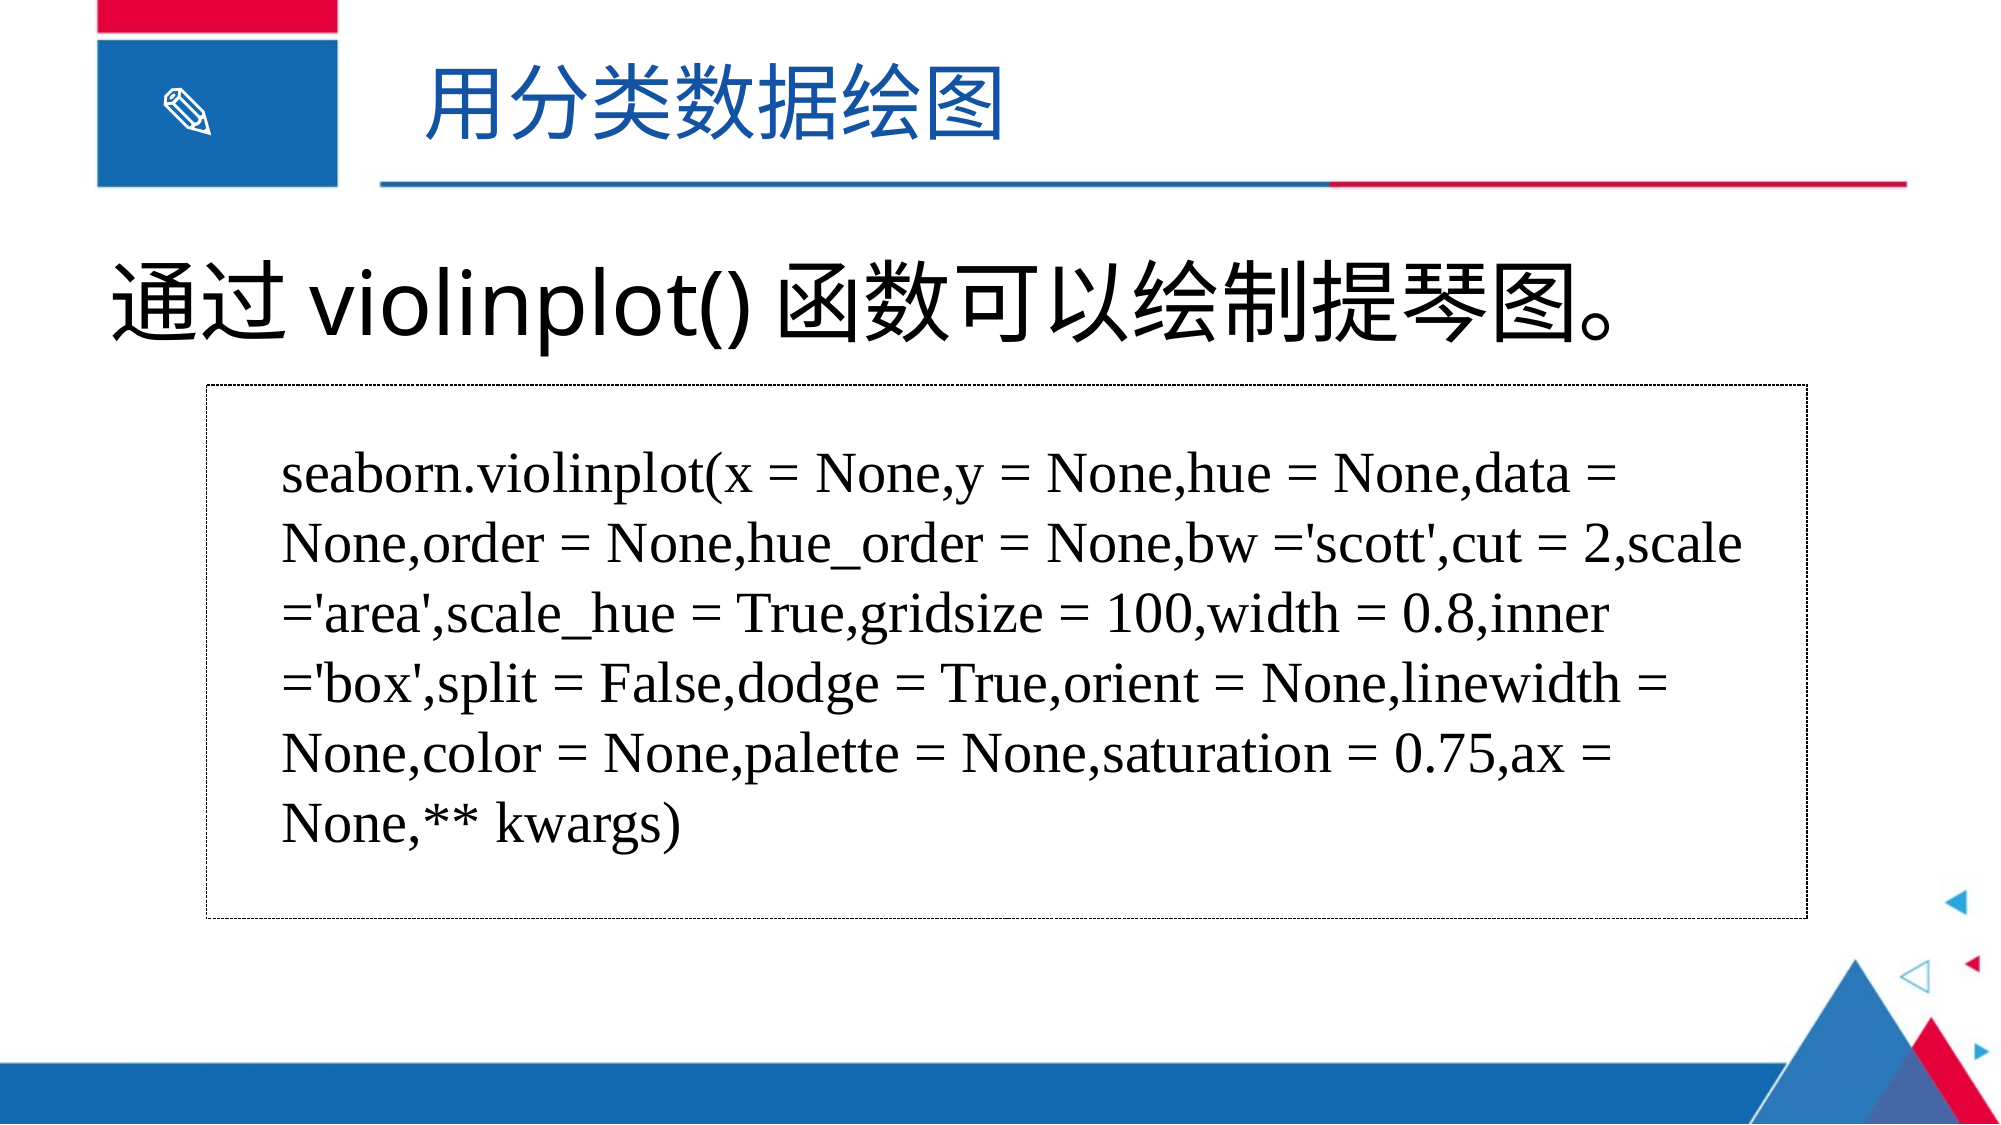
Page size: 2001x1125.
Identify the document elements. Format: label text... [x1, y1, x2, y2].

picture [0, 0, 2000, 1124]
text_box 通过violinplot()函数可以绘制提琴图。 [94, 216, 2000, 361]
text_box 用分类数据绘图 [409, 43, 1292, 158]
text_box [206, 384, 1808, 919]
